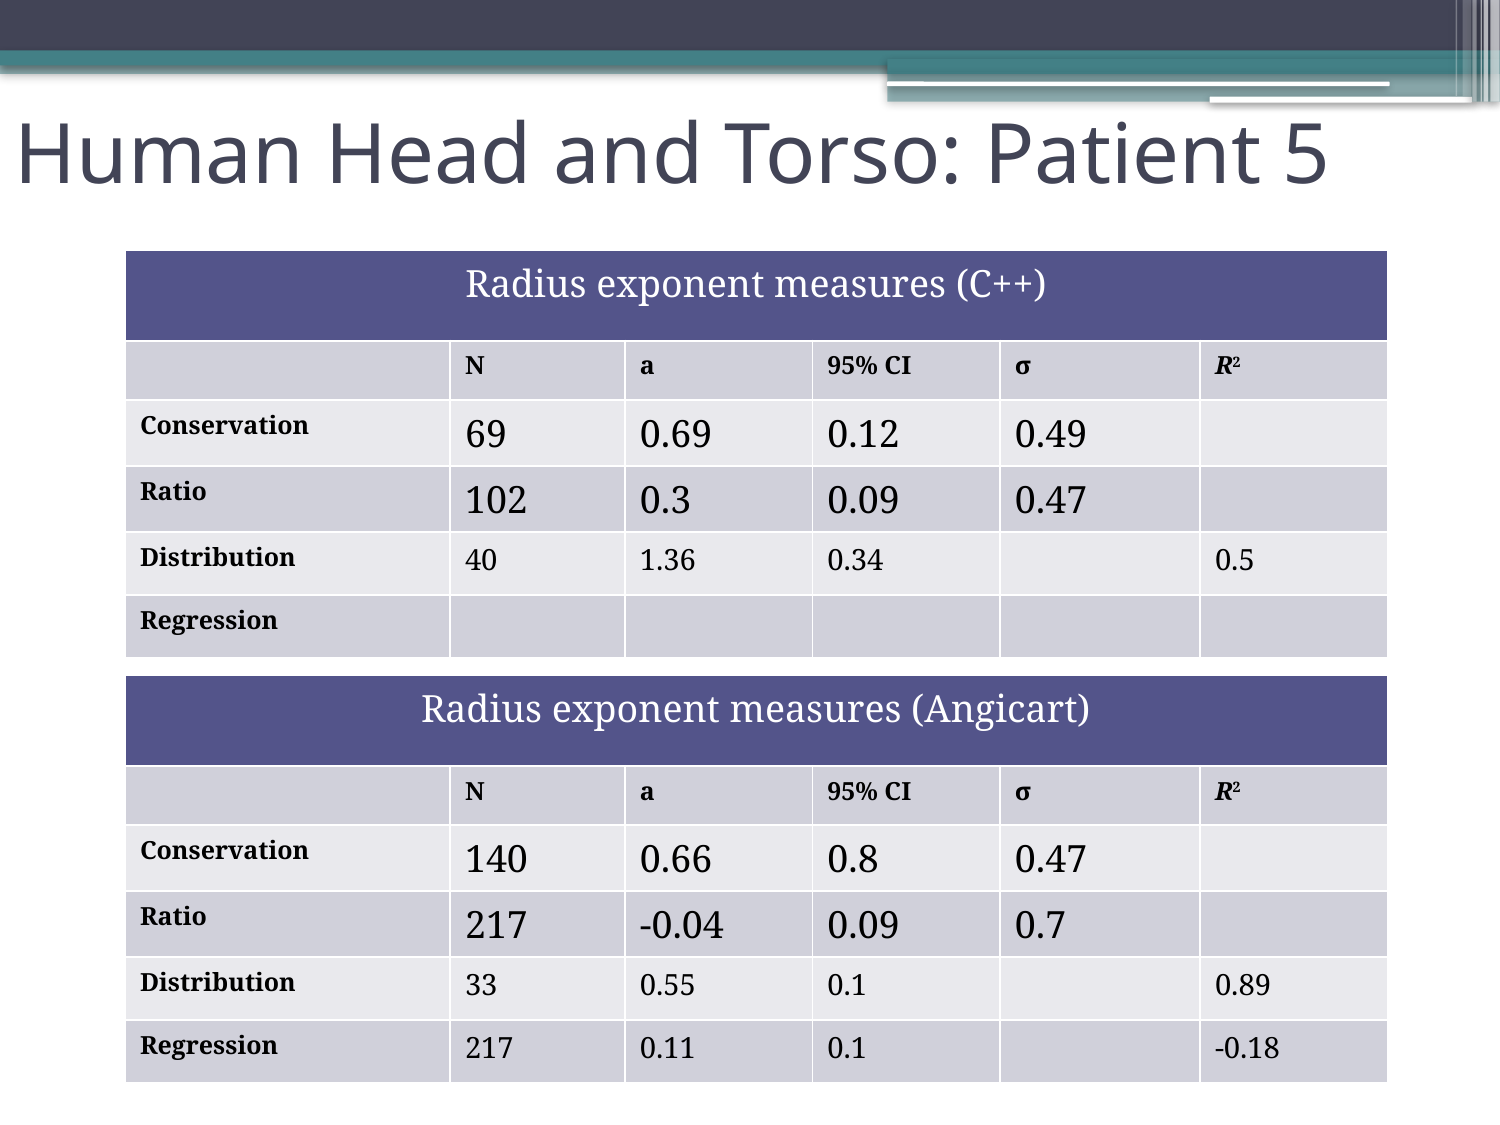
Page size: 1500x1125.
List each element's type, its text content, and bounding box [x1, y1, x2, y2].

table_cell Conservation [126, 826, 449, 890]
table_cell R2 [1201, 342, 1387, 399]
table_cell 40 [451, 533, 624, 594]
table_cell Ratio [126, 467, 449, 531]
table_cell 0.89 [1201, 958, 1387, 1019]
table_cell [1201, 892, 1387, 956]
table_cell a [626, 767, 812, 824]
table_cell 0.47 [1001, 467, 1199, 531]
table_cell 0.34 [813, 533, 999, 594]
table_cell N [451, 767, 624, 824]
table_cell Distribution [126, 533, 449, 594]
table_cell -0.18 [1201, 1021, 1387, 1082]
table_cell 95% CI [813, 767, 999, 824]
table_cell 0.1 [813, 1021, 999, 1082]
table_cell Regression [126, 596, 449, 657]
table_cell R2 [1201, 767, 1387, 824]
table_cell 0.66 [626, 826, 812, 890]
table_cell 0.69 [626, 401, 812, 465]
text_box Human Head and Torso: Patient 5 [0, 87, 1350, 263]
table_cell 0.11 [626, 1021, 812, 1082]
table_cell [1201, 401, 1387, 465]
table_cell [1001, 533, 1199, 594]
table_cell Distribution [126, 958, 449, 1019]
table_cell 0.1 [813, 958, 999, 1019]
table_cell a [626, 342, 812, 399]
table_cell [1001, 596, 1199, 657]
table_cell [1001, 1021, 1199, 1082]
table_cell 95% CI [813, 342, 999, 399]
table_cell [451, 596, 624, 657]
table_cell [1201, 596, 1387, 657]
table_cell 0.8 [813, 826, 999, 890]
table_cell 0.55 [626, 958, 812, 1019]
table_cell 0.3 [626, 467, 812, 531]
table_cell [1201, 826, 1387, 890]
table_cell N [451, 342, 624, 399]
table_cell 0.49 [1001, 401, 1199, 465]
table_cell 0.7 [1001, 892, 1199, 956]
table_cell [126, 767, 449, 824]
table_cell [126, 342, 449, 399]
table_cell [1001, 958, 1199, 1019]
table_cell 0.47 [1001, 826, 1199, 890]
table_cell σ [1001, 767, 1199, 824]
table_header Radius exponent measures (C++) [126, 251, 1387, 340]
table_header Radius exponent measures (Angicart) [126, 676, 1387, 765]
table_cell -0.04 [626, 892, 812, 956]
table_cell Conservation [126, 401, 449, 465]
table_cell 0.12 [813, 401, 999, 465]
table_cell 0.09 [813, 892, 999, 956]
table_cell 217 [451, 892, 624, 956]
table_cell 0.09 [813, 467, 999, 531]
table_cell [626, 596, 812, 657]
table_cell [813, 596, 999, 657]
table_cell 102 [451, 467, 624, 531]
table_cell 33 [451, 958, 624, 1019]
table_cell 1.36 [626, 533, 812, 594]
table_cell 140 [451, 826, 624, 890]
table_cell Ratio [126, 892, 449, 956]
table_cell 69 [451, 401, 624, 465]
table_cell [1201, 467, 1387, 531]
table_cell Regression [126, 1021, 449, 1082]
table_cell 0.5 [1201, 533, 1387, 594]
table_cell 217 [451, 1021, 624, 1082]
table_cell σ [1001, 342, 1199, 399]
